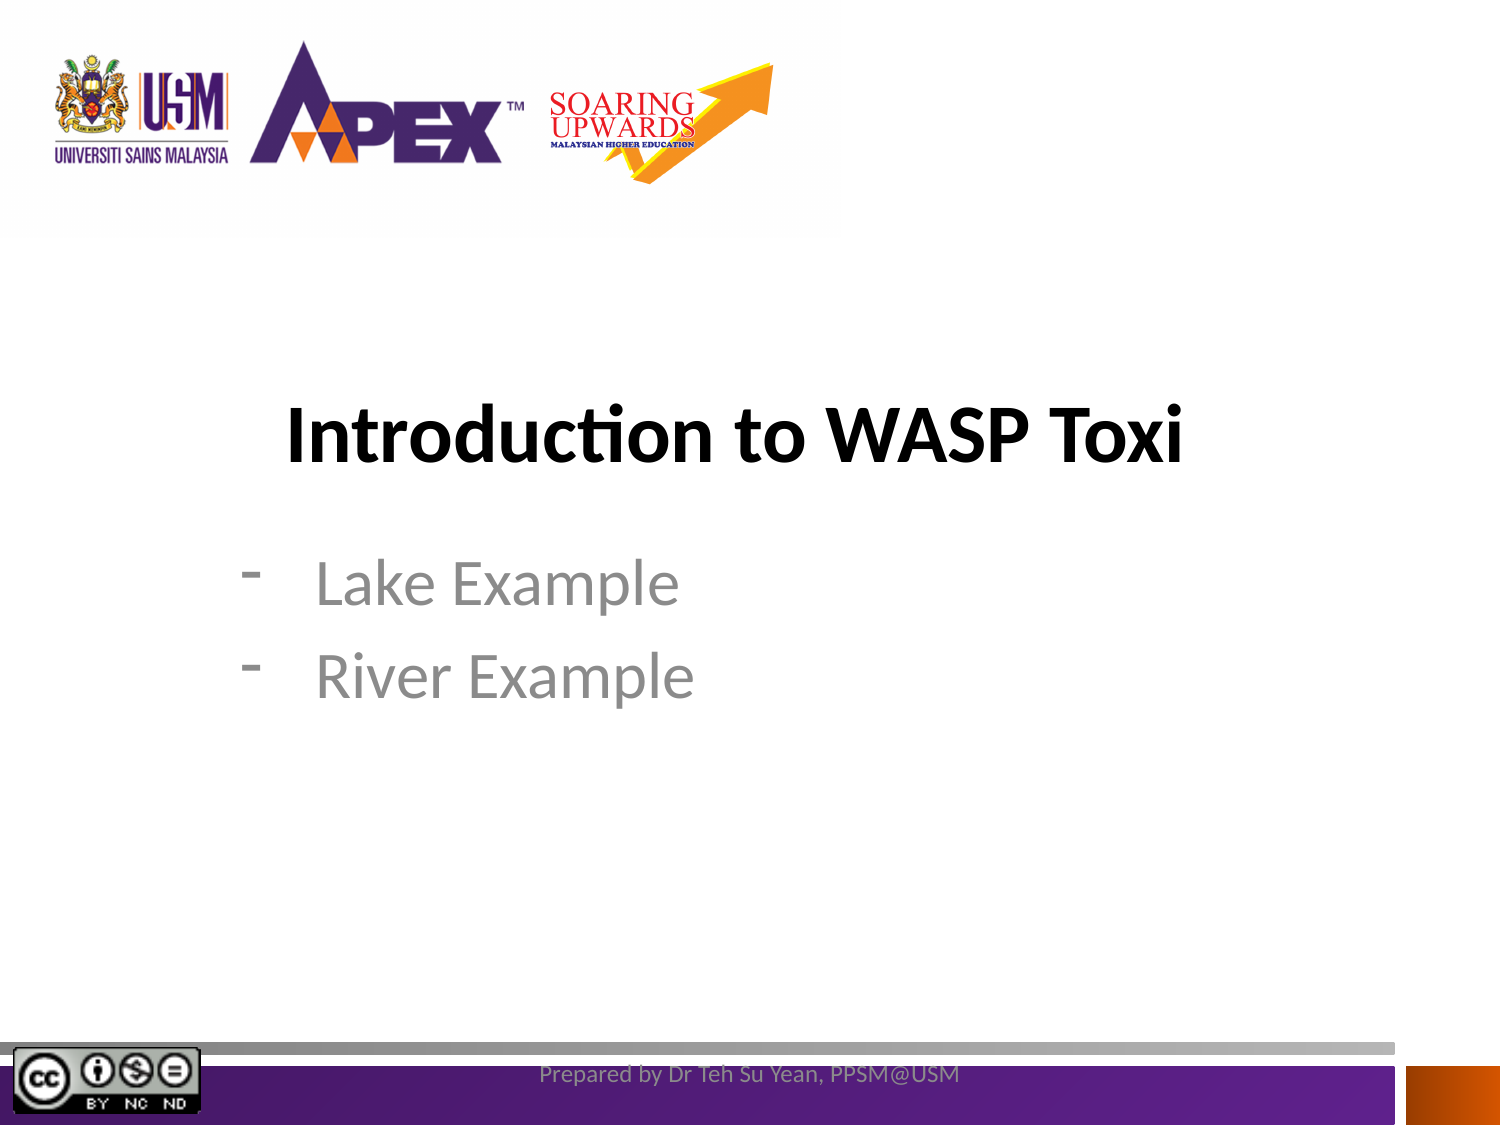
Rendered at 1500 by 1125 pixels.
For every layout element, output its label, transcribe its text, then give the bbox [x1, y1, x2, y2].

subtitle Lake Example River Example [225, 530, 1275, 925]
title Introduction to WASP Toxi [98, 307, 1374, 552]
footer Prepared by Dr Teh Su Yean, PPSM@USM [512, 1042, 988, 1103]
picture [0, 0, 842, 238]
picture [13, 1047, 201, 1114]
